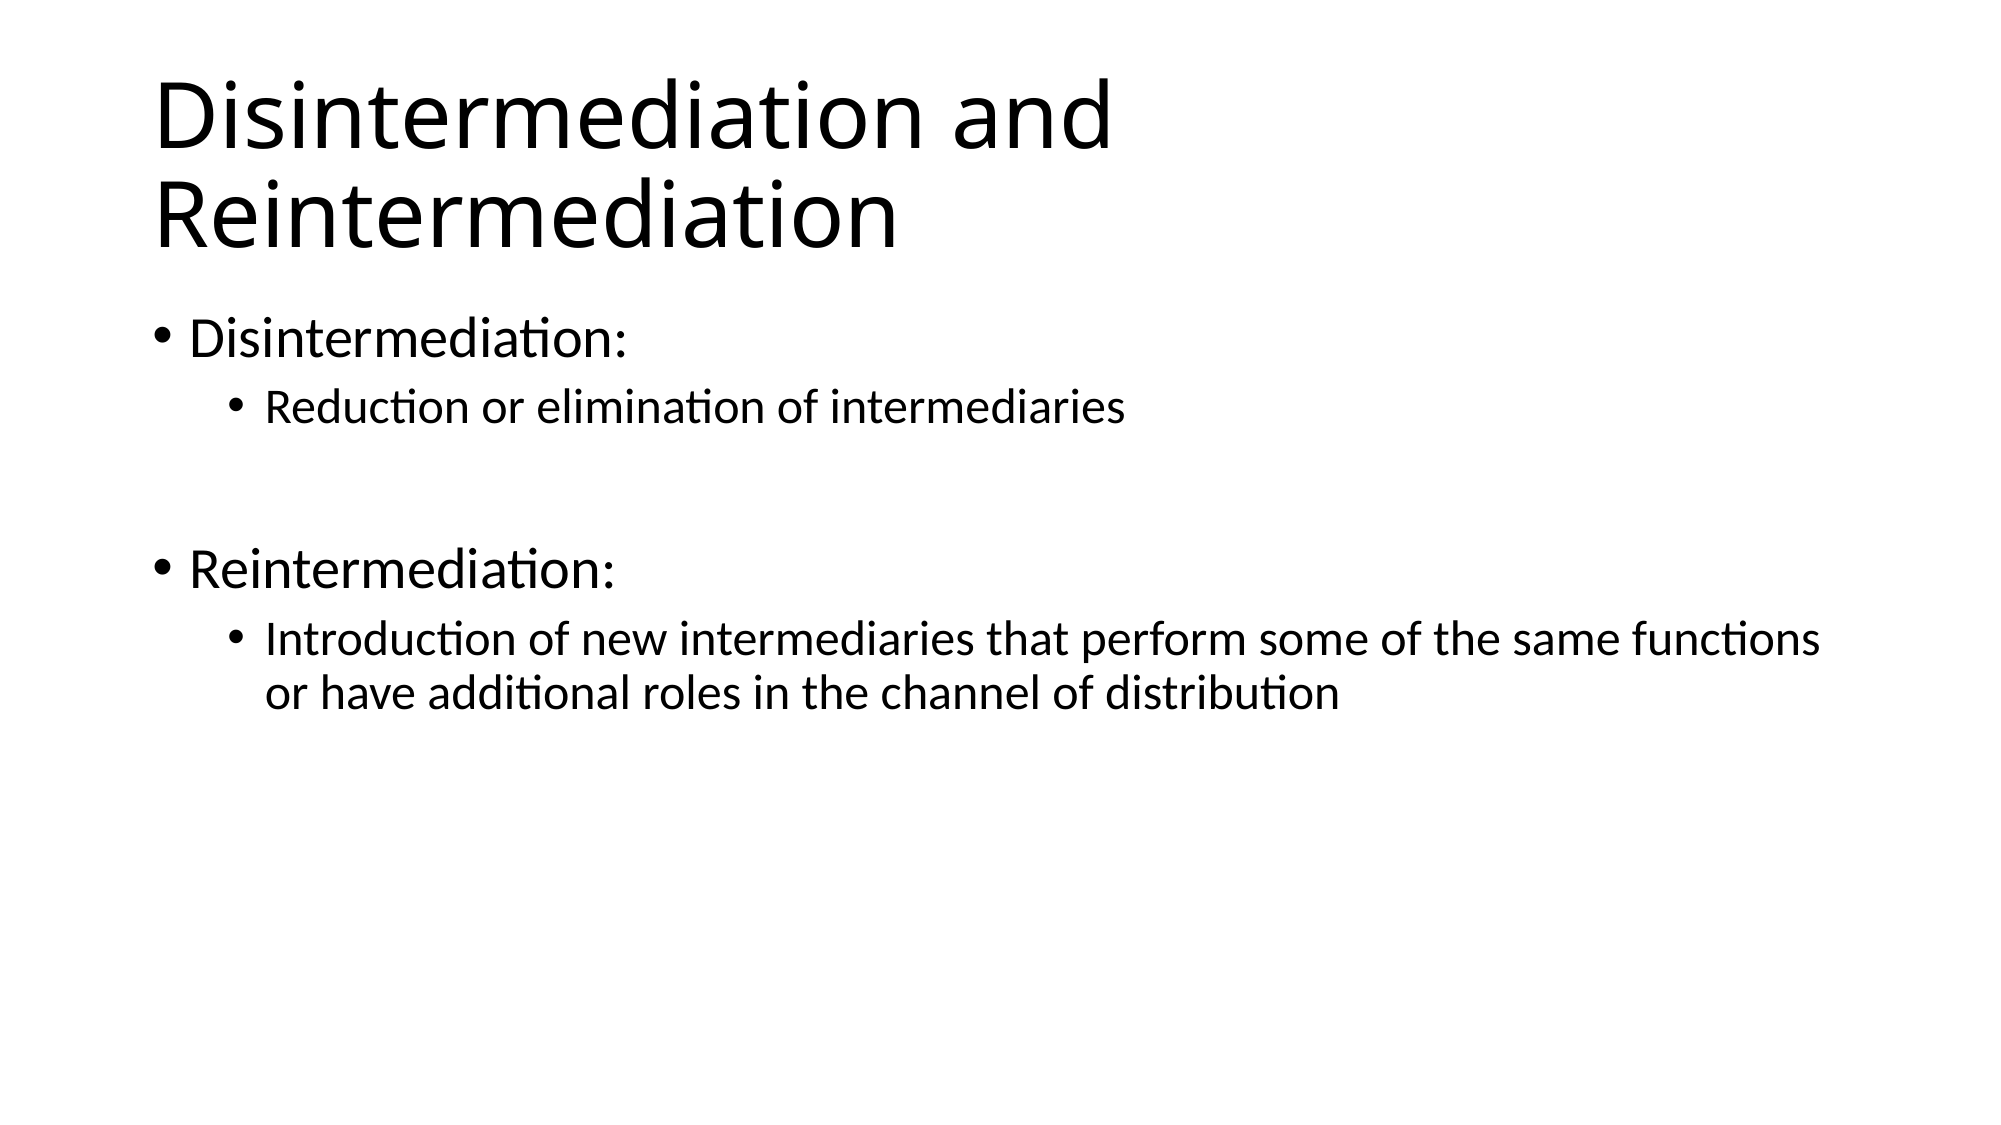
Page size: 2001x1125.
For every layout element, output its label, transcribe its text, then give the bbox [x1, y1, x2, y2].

title Disintermediation and Reintermediation [137, 59, 1863, 278]
list Disintermediation: Reduction or elimination of intermediaries Reintermediation: Introduction of new intermediaries that perform some of the same functions or have additional roles in the channel of distribution [137, 299, 1863, 1014]
